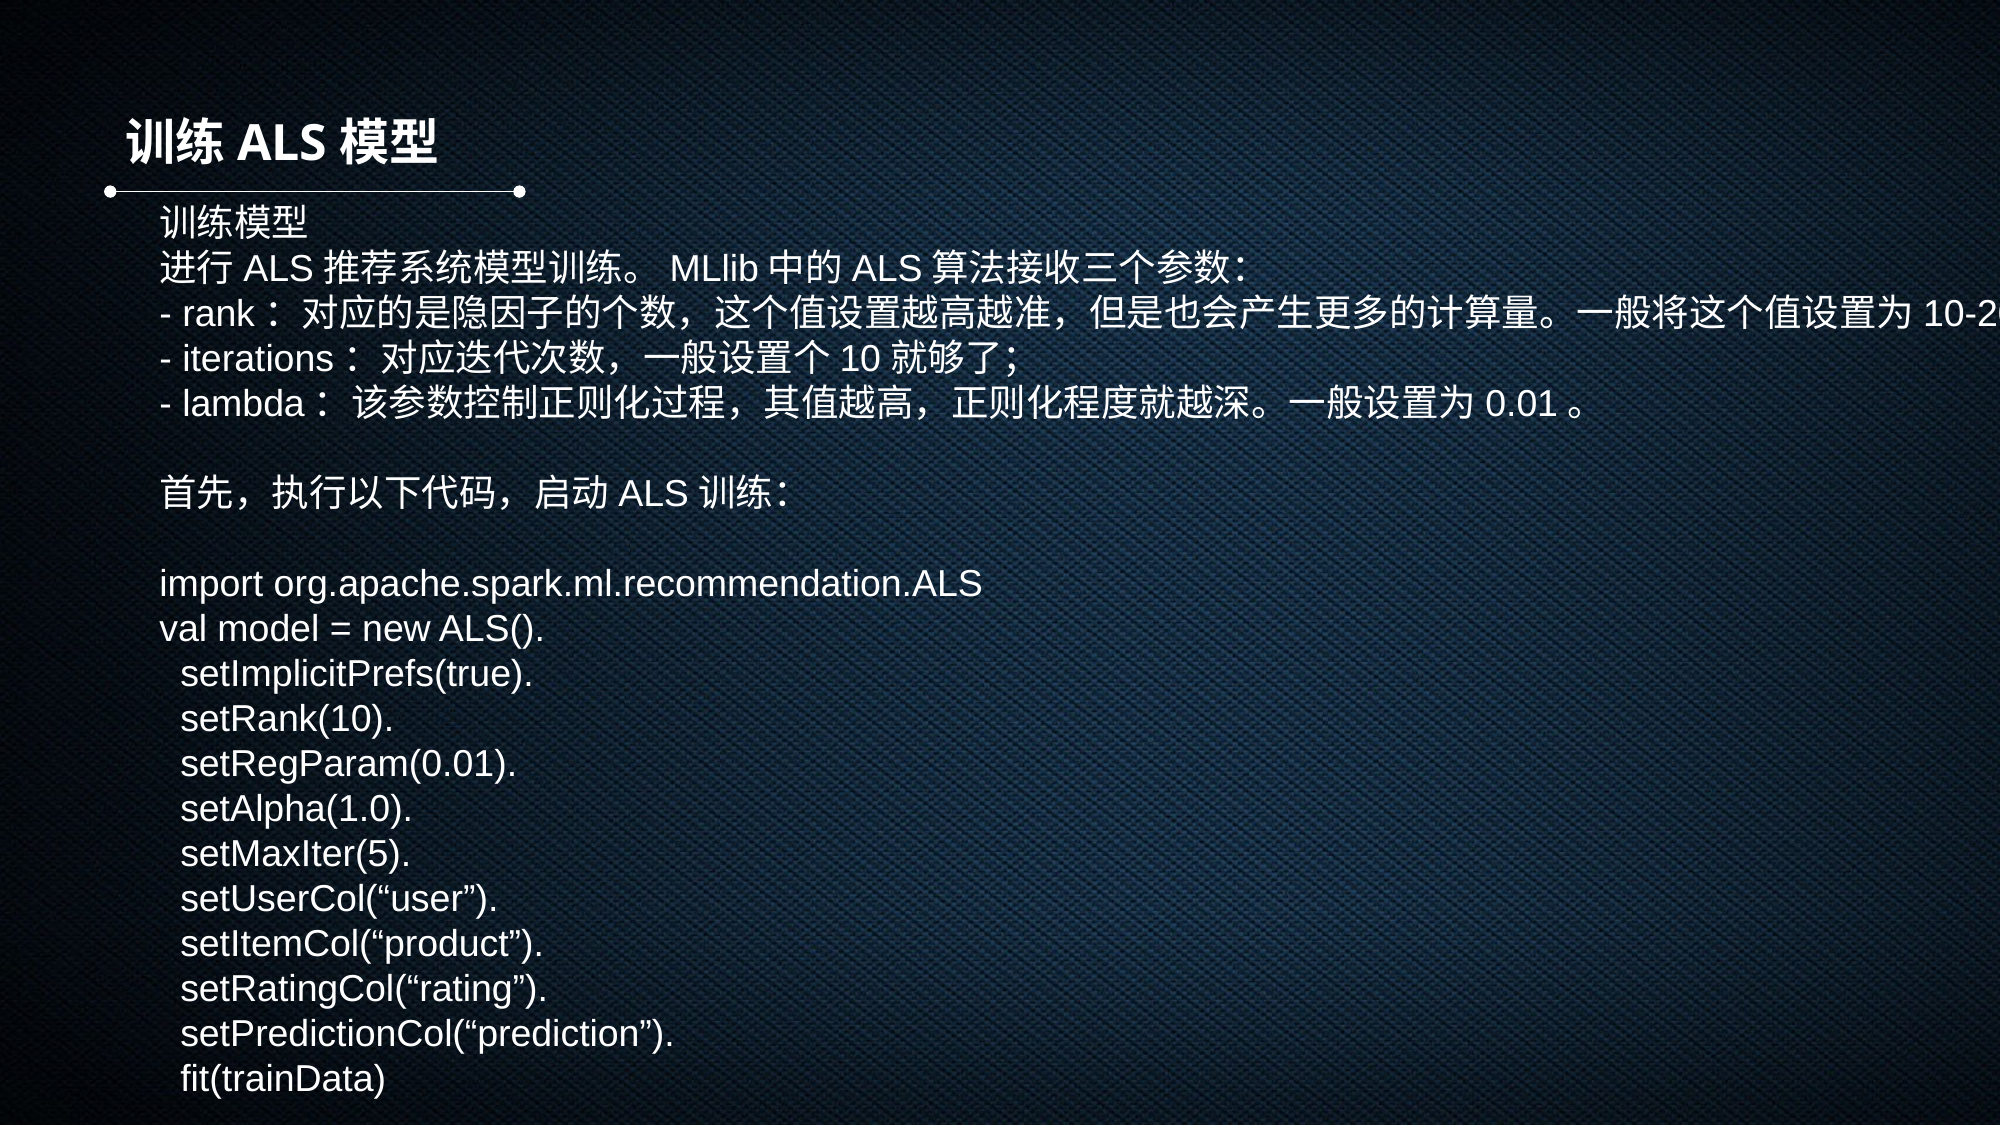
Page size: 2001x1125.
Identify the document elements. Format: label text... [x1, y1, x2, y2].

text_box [110, 103, 825, 192]
picture [0, 0, 2000, 1125]
text_box 训练模型 进行ALS推荐系统模型训练。MLlib中的ALS算法接收三个参数： - rank：对应的是隐因子的个数，这个值设置越高越准，但是也会产生更多的计算量。一般将这个值设置为10-200； - iterations：对应迭代次数，一般设置个10就够了； - lambda：该参数控制正则化过程，其值越高，正则化程度就越深。一般设置为0.01。 首先，执行以下代码，启动ALS训练： import org.apache.spark.ml.recommendation.ALS val model = new ALS(). setImplicitPrefs(true). setRank(10). setRegParam(0.01). setAlpha(1.0). setMaxIter(5). setUserCol(“user”). setItemCol(“product”). setRatingCol(“rating”). setPredictionCol(“prediction”). fit(trainData) [144, 191, 2000, 1125]
